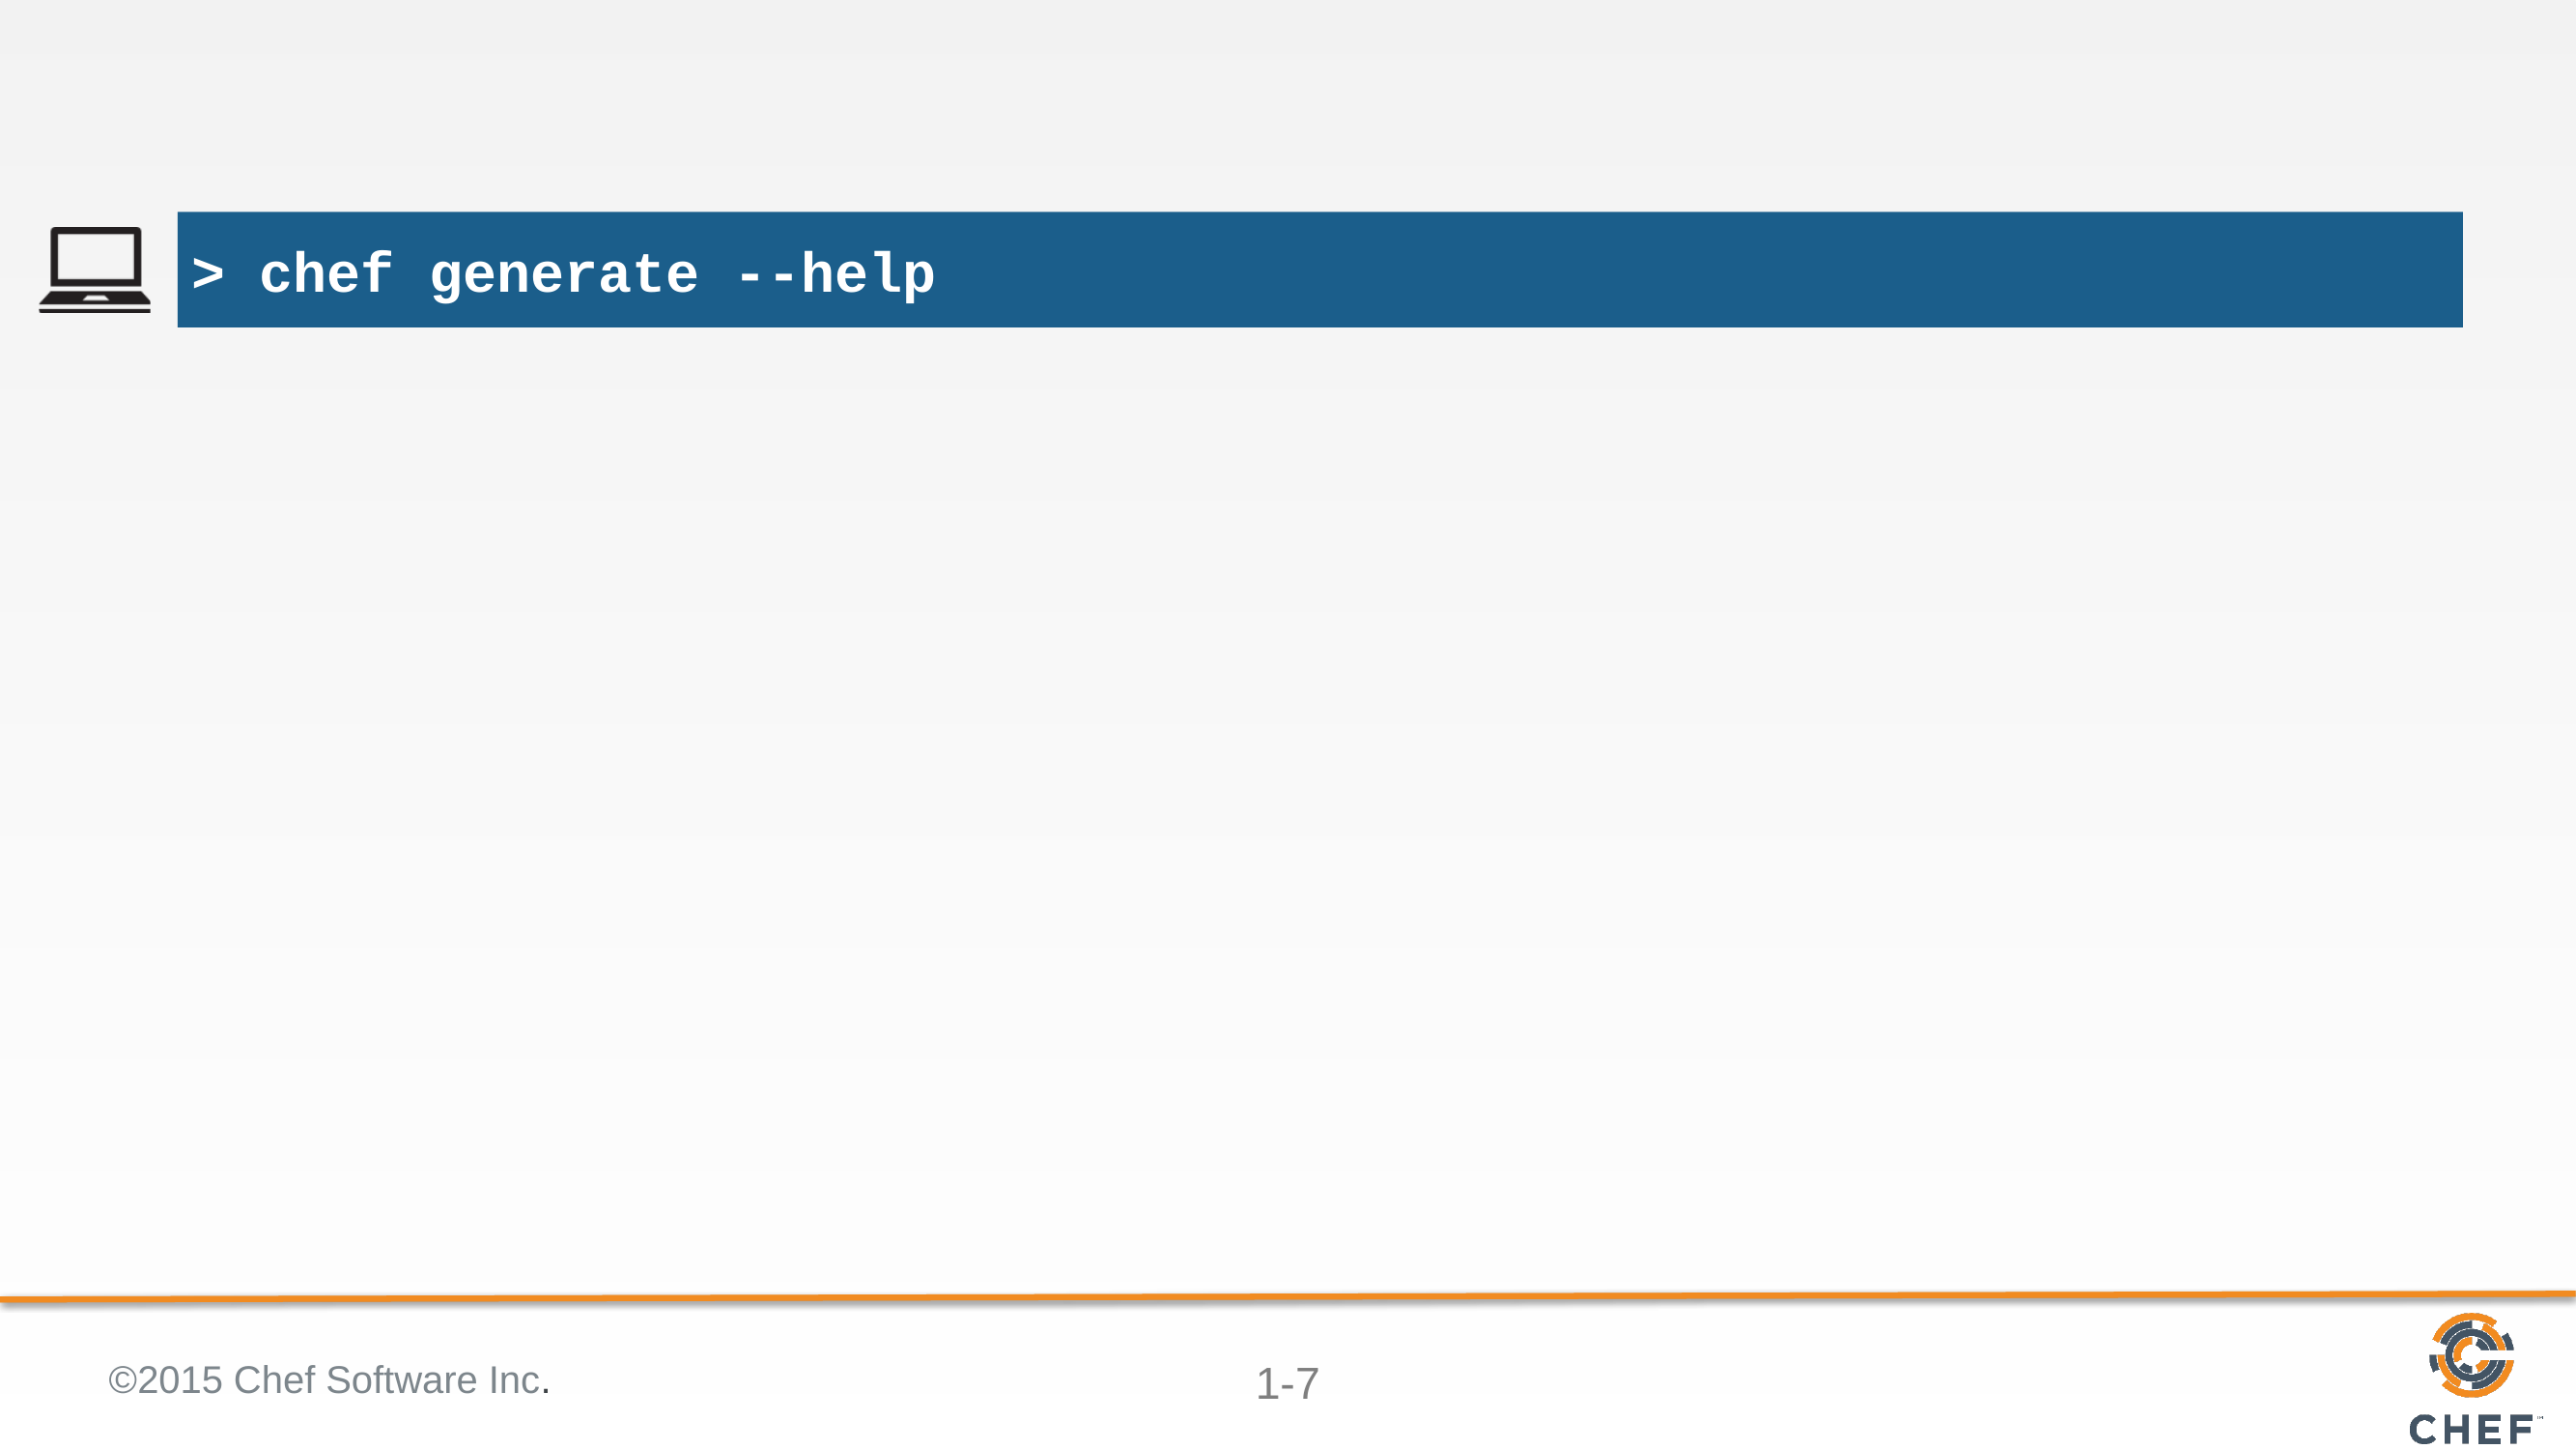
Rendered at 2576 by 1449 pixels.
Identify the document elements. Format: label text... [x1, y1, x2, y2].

picture [2399, 1297, 2551, 1449]
list > chef generate --help [177, 212, 2463, 327]
